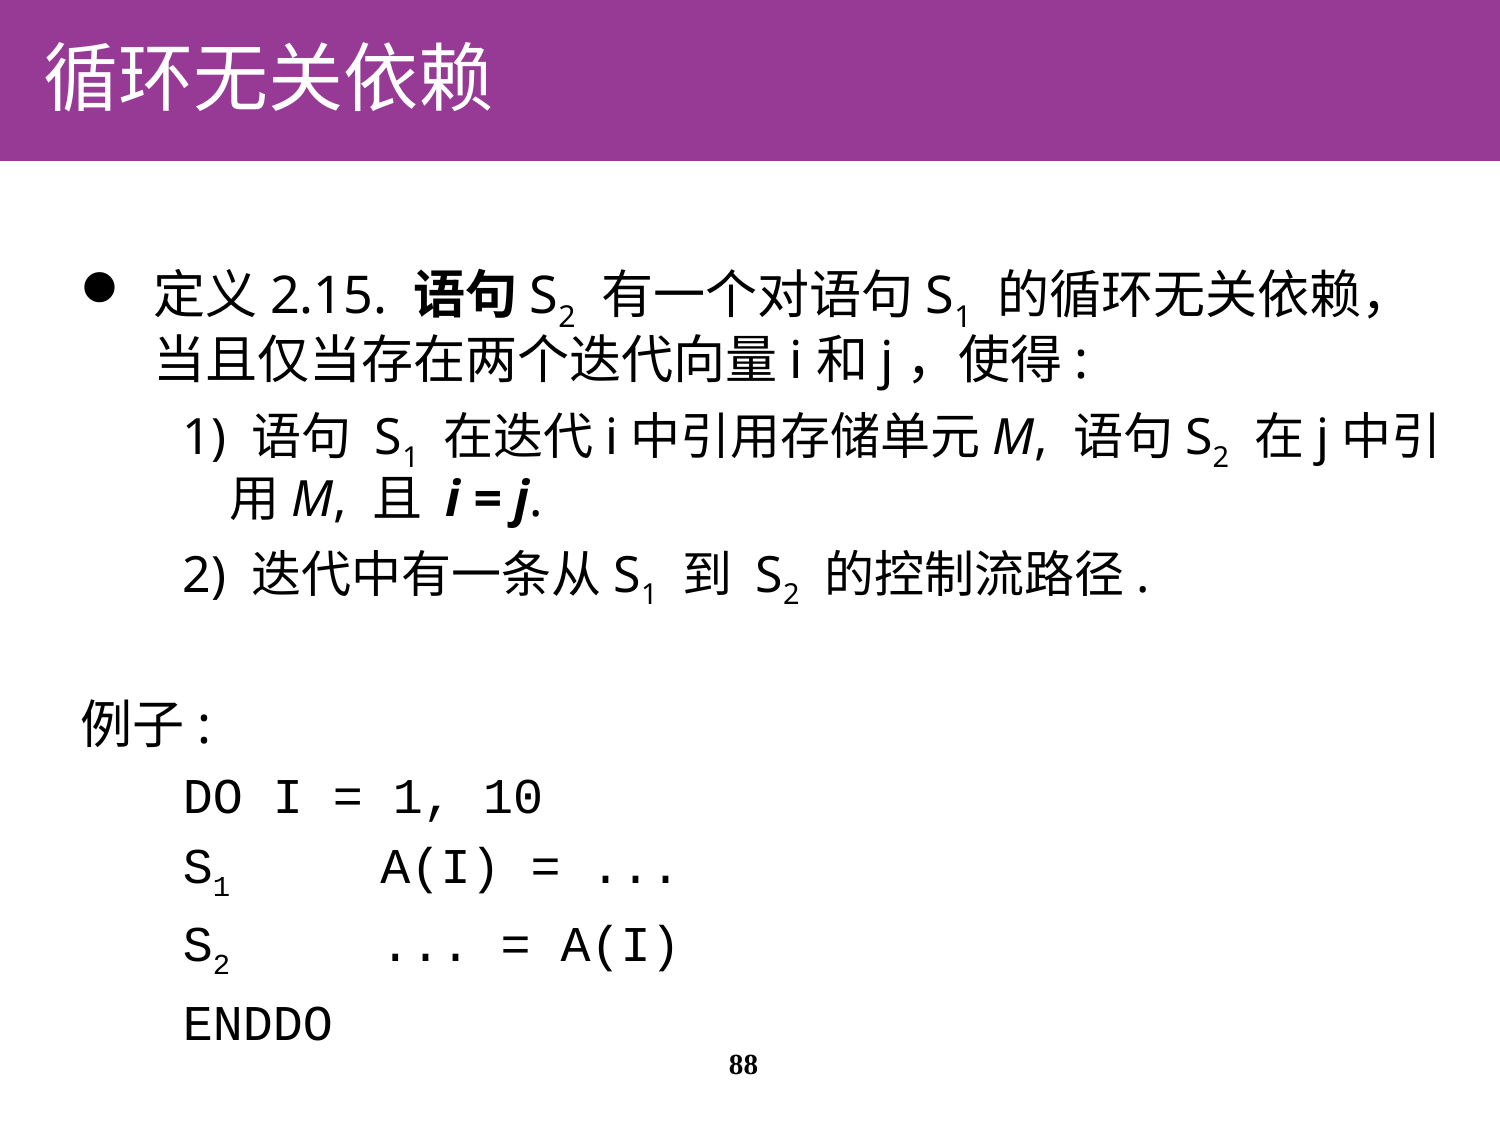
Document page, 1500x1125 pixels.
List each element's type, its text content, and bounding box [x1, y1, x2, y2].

title 循环无关依赖 [28, 19, 1013, 132]
list 定义2.15. 语句S2 有一个对语句S1 的循环无关依赖，当且仅当存在两个迭代向量i和j，使得: 1) 语句 S1 在迭代i中引用存储单元M, 语句S2 在j中引用M, 且 i = j. 2) 迭代中有一条从S1 到 S2 的控制流路径. 例子: DO I = 1, 10 S1 A(I) = ... S2 ... = A(I) ENDDO [65, 254, 1474, 988]
slide_number 88 [587, 1037, 901, 1113]
